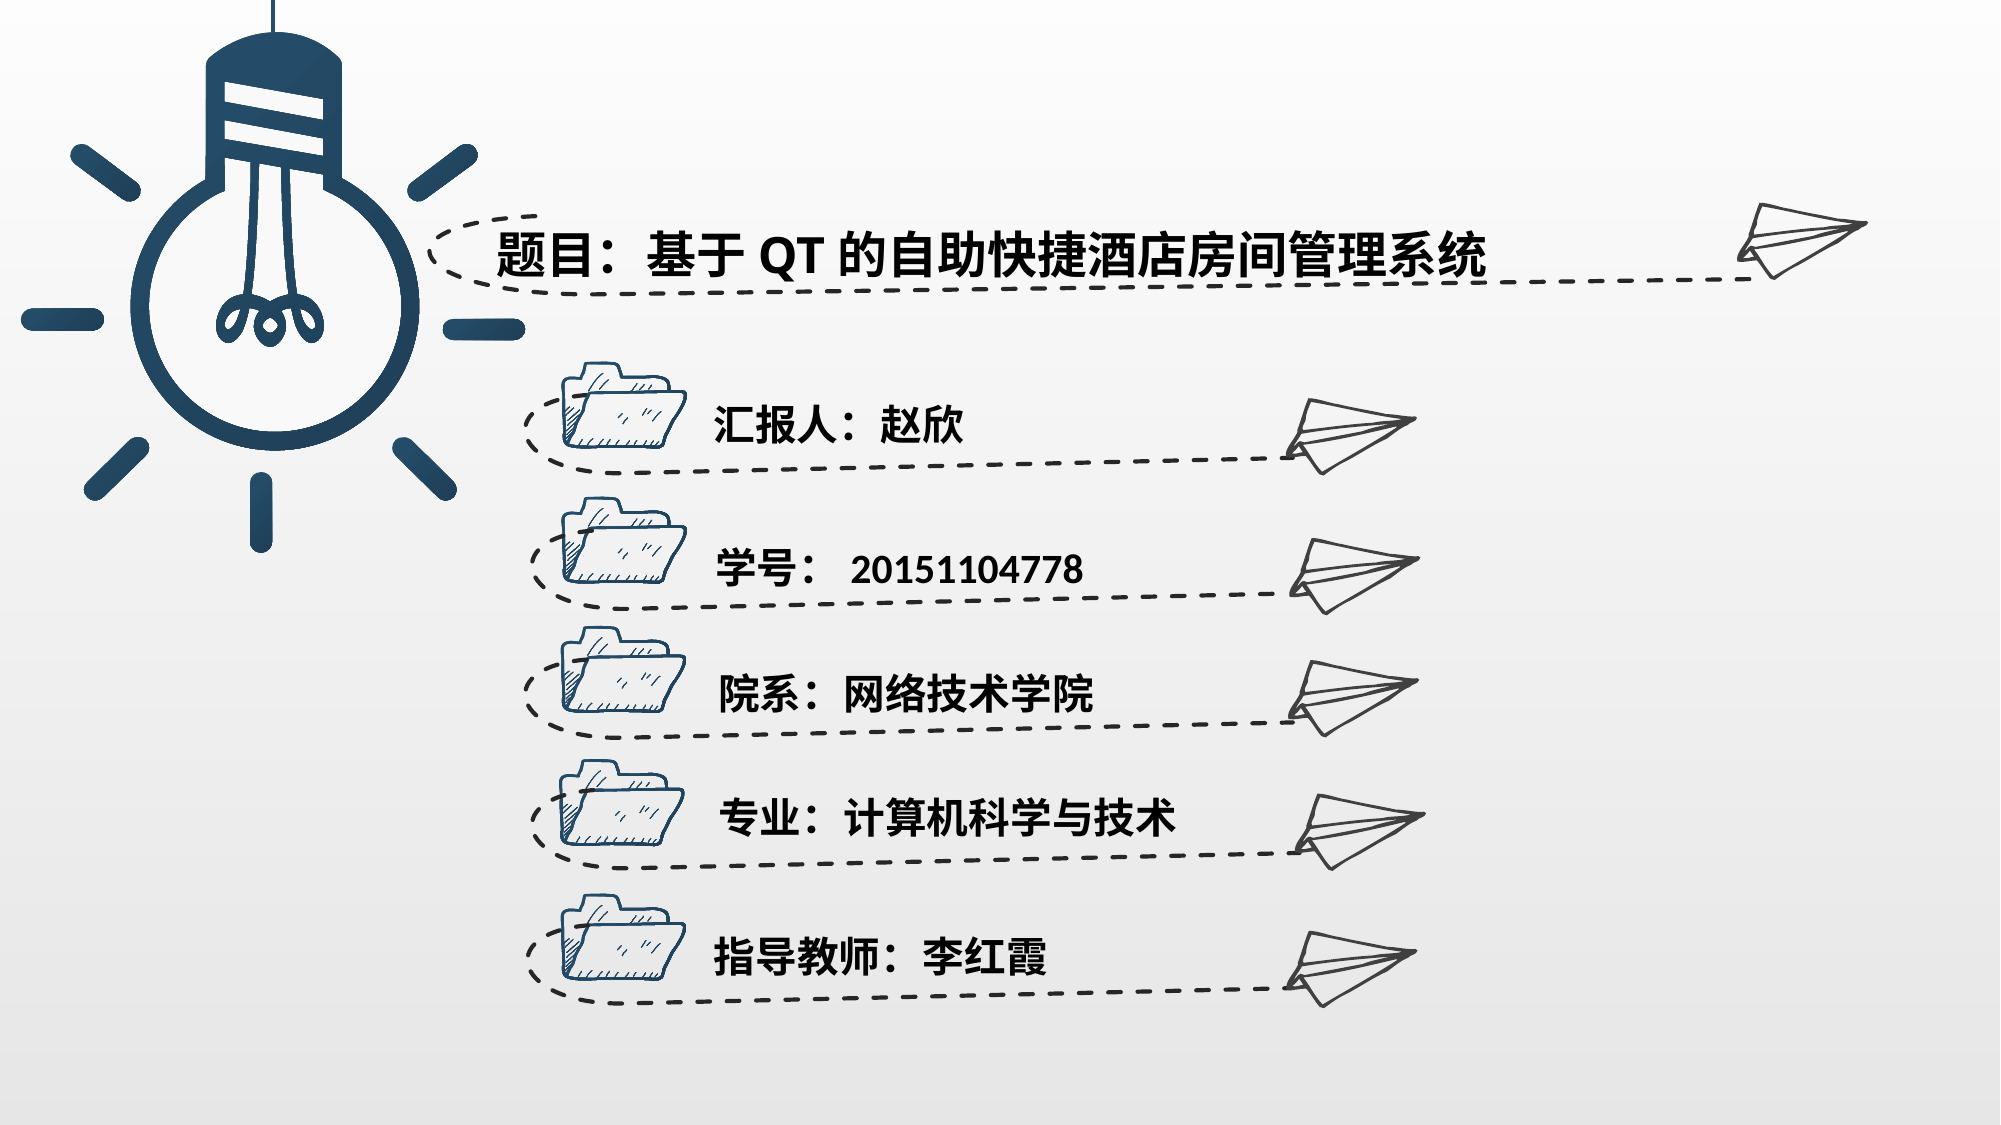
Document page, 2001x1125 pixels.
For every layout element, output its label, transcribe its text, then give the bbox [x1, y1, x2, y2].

text_box [1289, 537, 1421, 616]
text_box 题目：基于QT的自助快捷酒店房间管理系统 [553, 216, 1730, 277]
text_box [1737, 202, 1869, 281]
text_box 专业：计算机科学与技术 [703, 784, 1273, 850]
text_box [526, 215, 1758, 296]
text_box [530, 535, 1054, 610]
text_box [1268, 985, 1286, 990]
text_box [526, 929, 1255, 1005]
text_box [1286, 930, 1418, 1009]
text_box [1288, 660, 1420, 738]
text_box [1294, 793, 1427, 871]
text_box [561, 361, 687, 449]
text_box 院系：网络技术学院 [703, 660, 1273, 726]
text_box 指导教师：李红霞 [698, 923, 1268, 989]
text_box [1285, 398, 1418, 476]
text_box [560, 893, 686, 981]
text_box 学号：20151104778 [700, 533, 1270, 599]
text_box [530, 797, 1299, 870]
text_box 汇报人：赵欣 [698, 391, 1268, 457]
text_box 题目：基于QT的自助快捷酒店房间管理系统 [1000, 280, 1730, 291]
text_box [20, 0, 526, 553]
text_box [526, 398, 1292, 475]
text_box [560, 625, 686, 713]
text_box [561, 496, 687, 584]
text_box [558, 759, 685, 847]
text_box [524, 663, 1137, 739]
text_box [1273, 720, 1293, 724]
